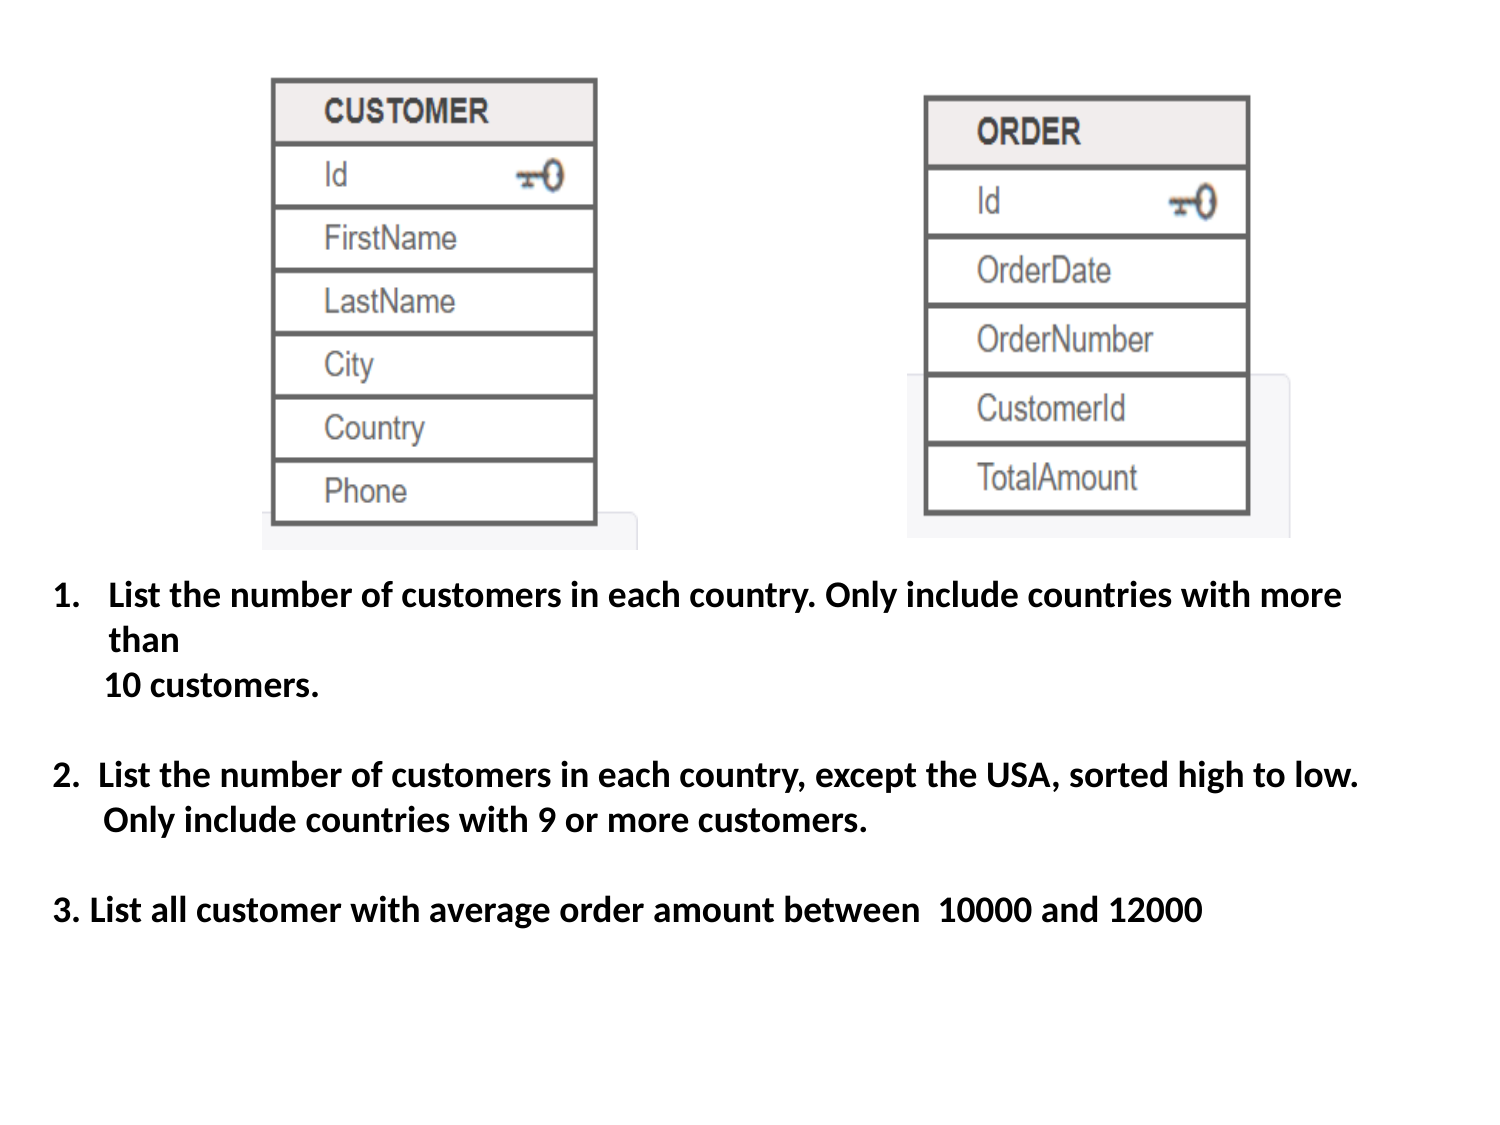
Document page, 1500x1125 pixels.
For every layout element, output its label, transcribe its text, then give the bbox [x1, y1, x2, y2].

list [262, 62, 638, 550]
text_box List the number of customers in each country. Only include countries with more than 10 customers. 2. List the number of customers in each country, except the USA, sorted high to low. Only include countries with 9 or more customers. 3. List all customer with average order amount between 10000 and 12000 [37, 562, 1438, 1028]
picture [907, 74, 1301, 538]
